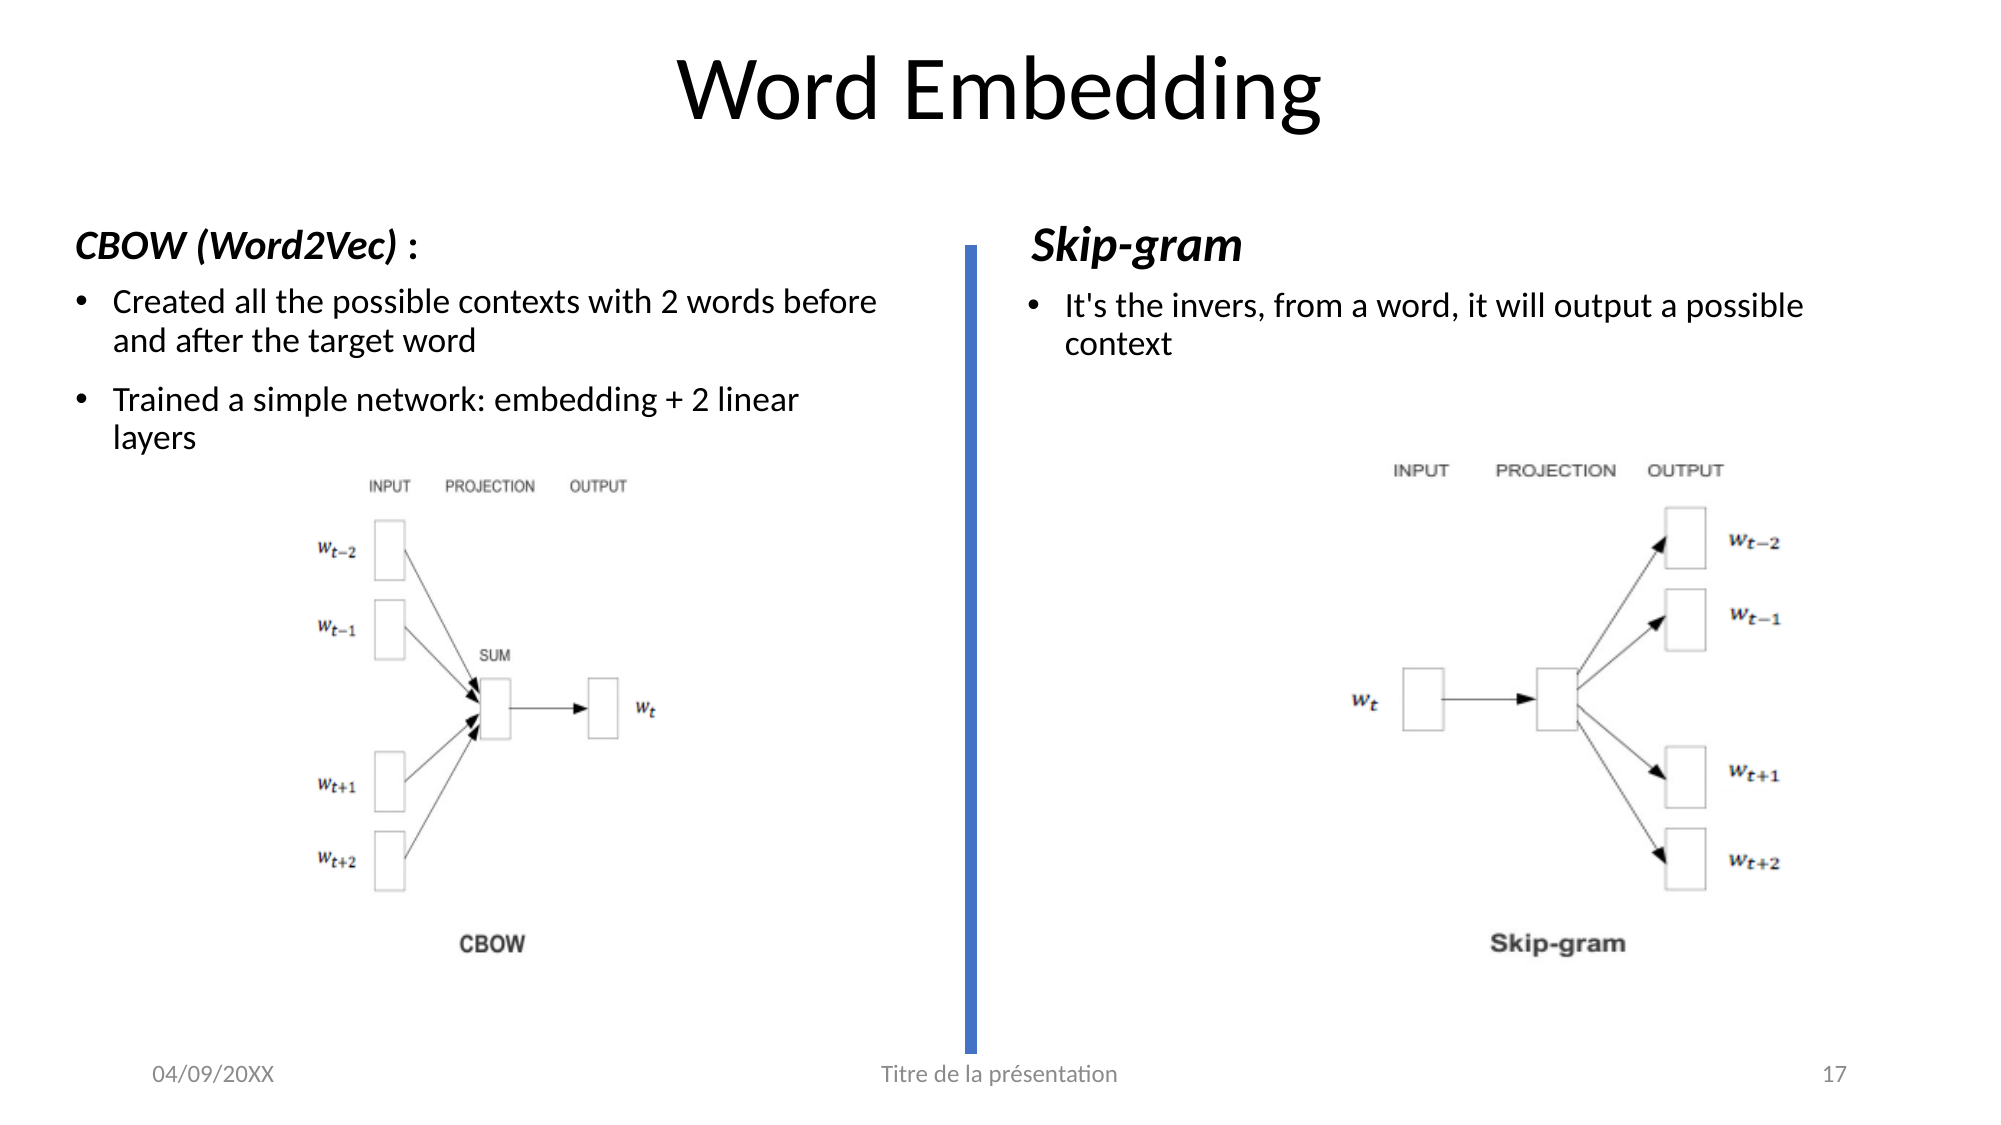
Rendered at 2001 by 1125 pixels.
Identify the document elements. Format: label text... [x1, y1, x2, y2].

list It's the invers, from a word, it will output a possible context [1012, 279, 1863, 1103]
picture [301, 468, 669, 971]
picture [1337, 451, 1800, 971]
footer Titre de la présentation [662, 1042, 1338, 1103]
title Word Embedding [0, 22, 2000, 158]
list CBOW (Word2Vec) : [60, 192, 907, 275]
slide_number 17 [1412, 1042, 1863, 1103]
list Skip-gram [1016, 201, 1867, 280]
list Created all the possible contexts with 2 words before and after the target word Trained a simple network: embedding + 2 linear layers [60, 275, 907, 1122]
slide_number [137, 1042, 588, 1103]
